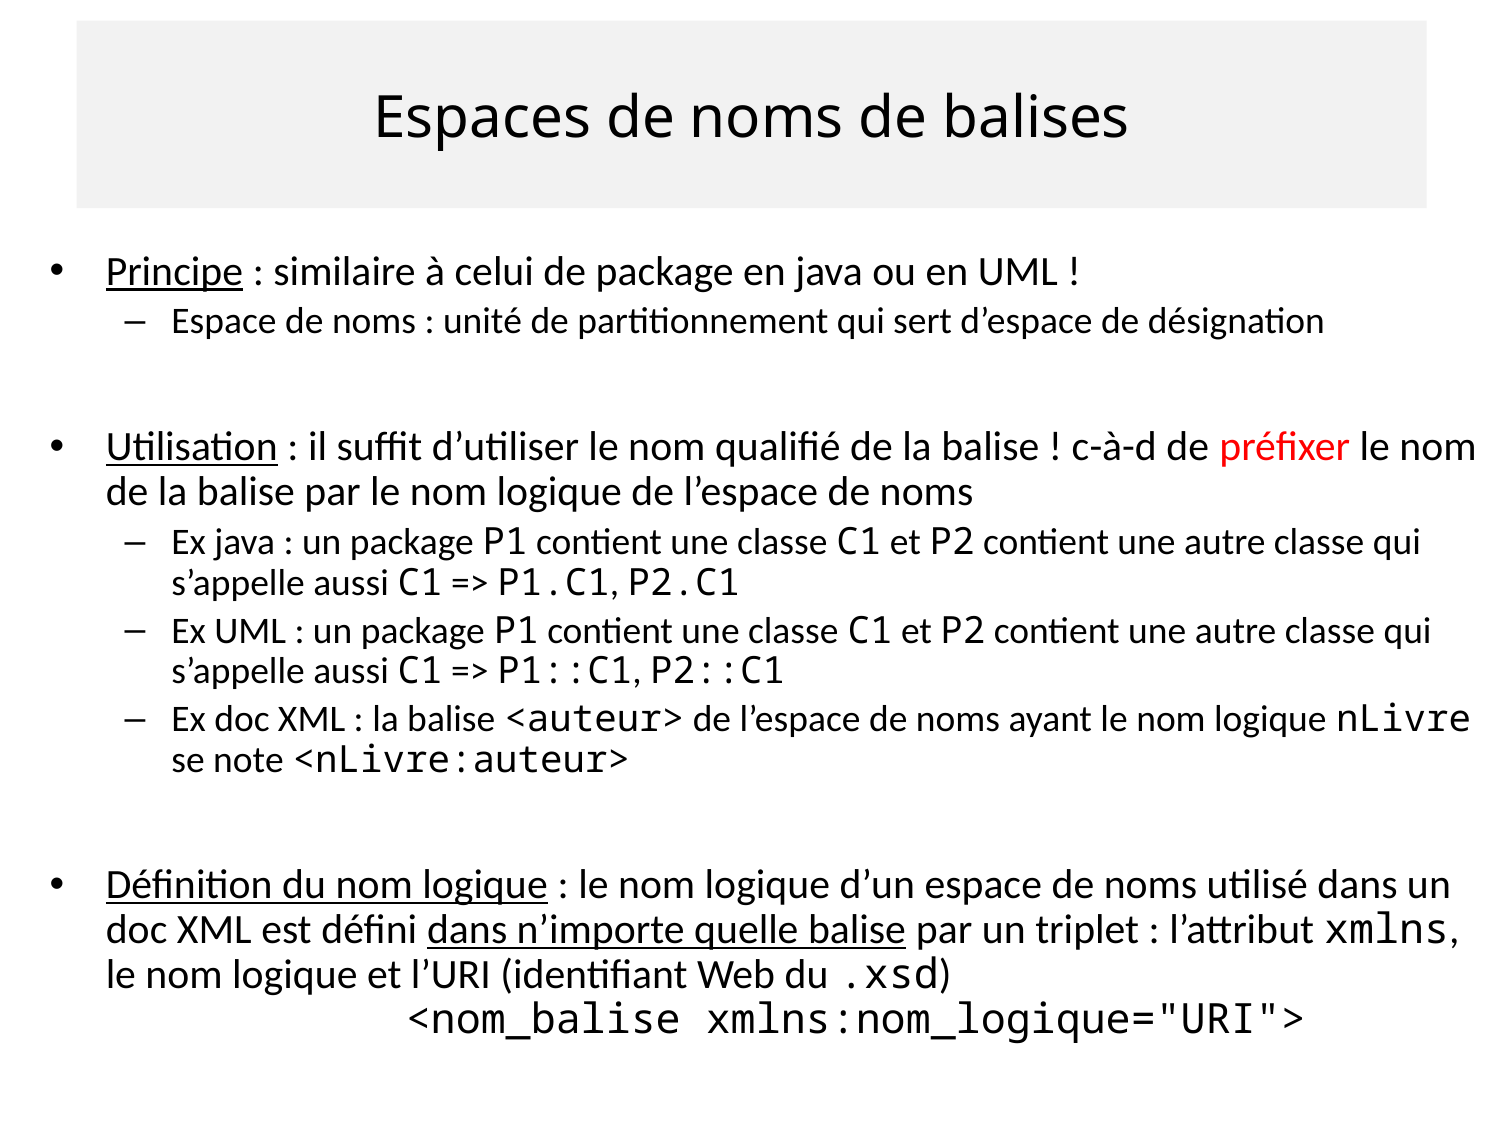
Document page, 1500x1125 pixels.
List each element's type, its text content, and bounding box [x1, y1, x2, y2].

list Principe : similaire à celui de package en java ou en UML ! Espace de noms : unité de partitionnement qui sert d’espace de désignation Utilisation : il suffit d’utiliser le nom qualifié de la balise ! c-à-d de préfixer le nom de la balise par le nom logique de l’espace de noms Ex java : un package P1 contient une classe C1 et P2 contient une autre classe qui s’appelle aussi C1 => P1.C1, P2.C1 Ex UML : un package P1 contient une classe C1 et P2 contient une autre classe qui s’appelle aussi C1 => P1::C1, P2::C1 Ex doc XML : la balise <auteur> de l’espace de noms ayant le nom logique nLivre se note <nLivre:auteur> Définition du nom logique : le nom logique d’un espace de noms utilisé dans un doc XML est défini dans n’importe quelle balise par un triplet : l’attribut xmlns, le nom logique et l’URI (identifiant Web du .xsd) <nom_balise xmlns:nom_logique="URI"> [34, 241, 1500, 1125]
title Espaces de noms de balises [76, 20, 1427, 209]
